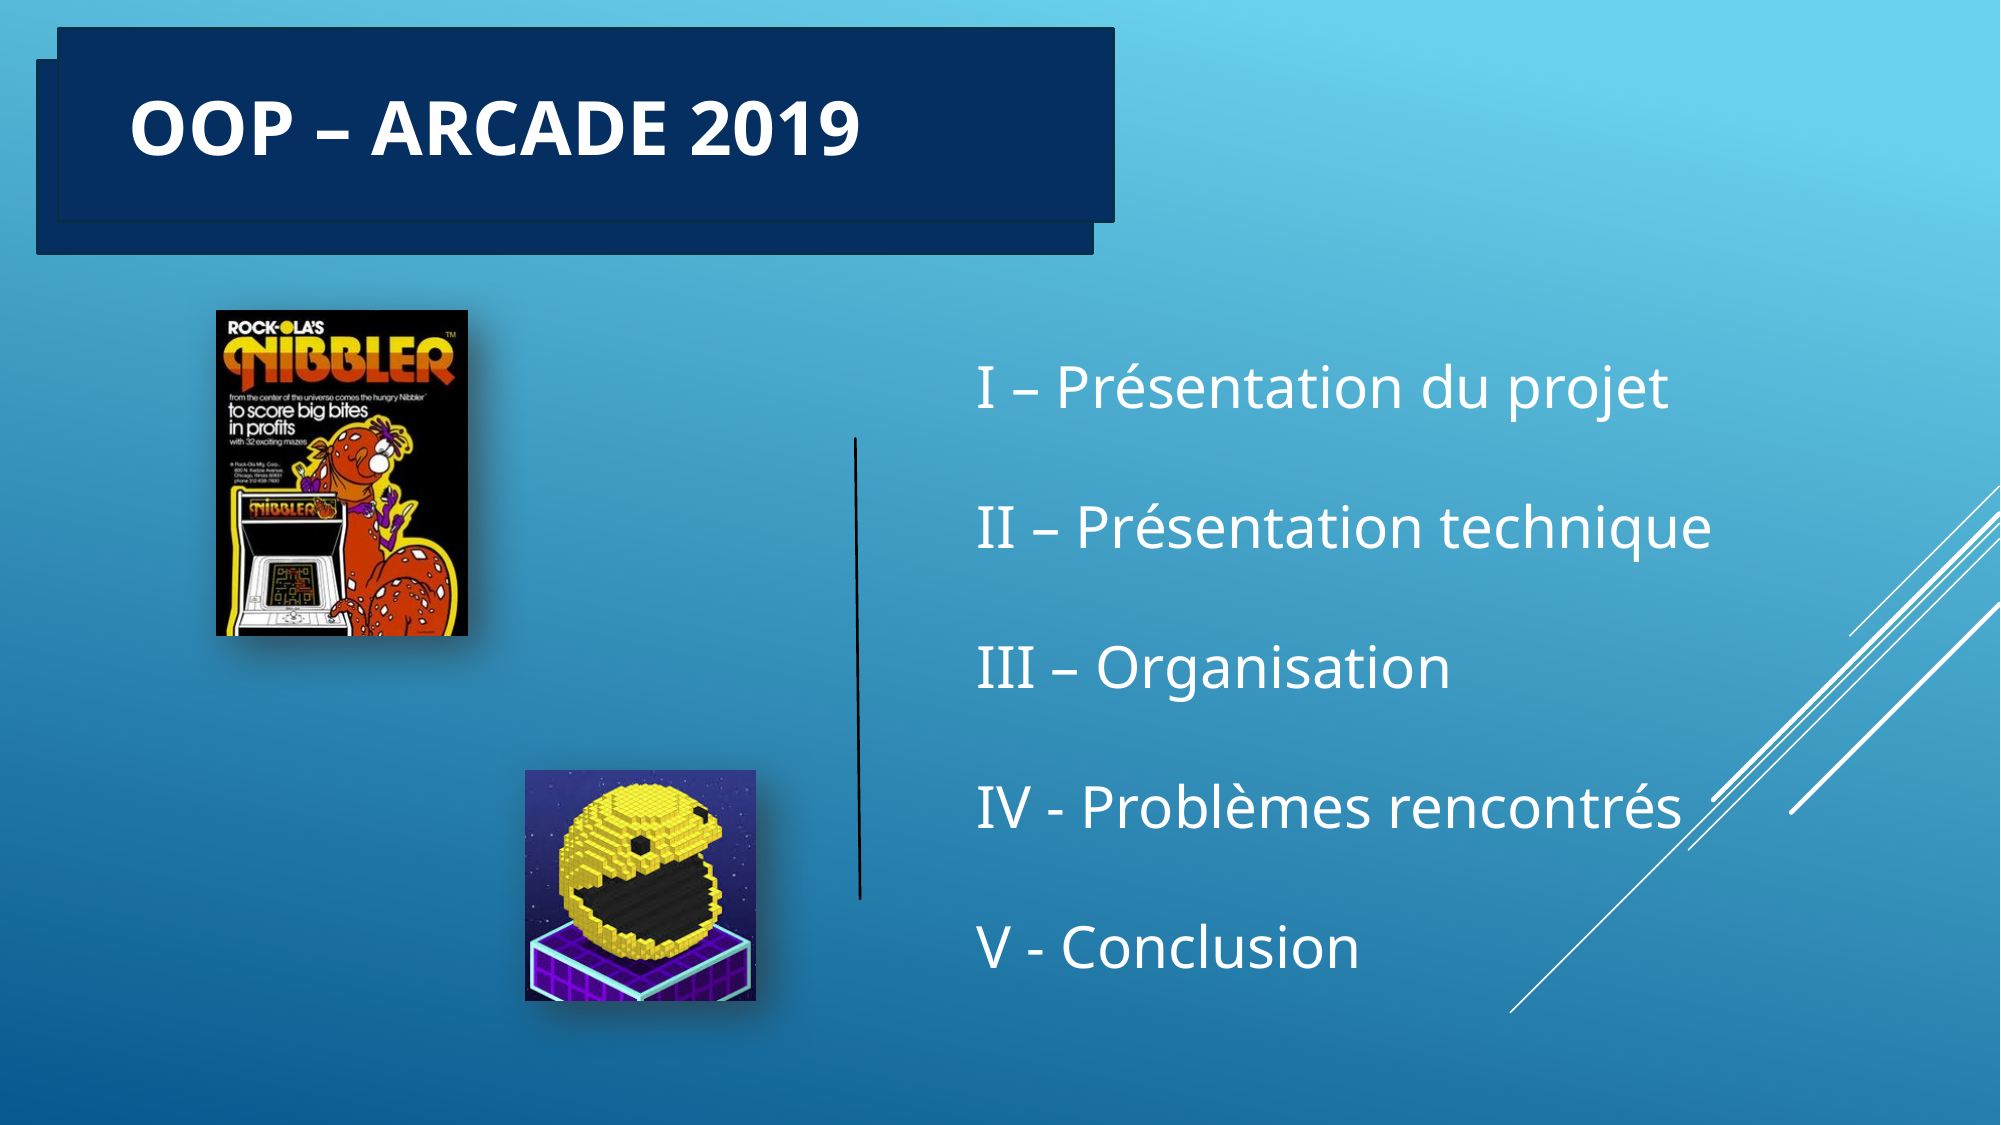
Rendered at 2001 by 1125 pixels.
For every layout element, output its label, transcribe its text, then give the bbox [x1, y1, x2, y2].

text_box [855, 438, 861, 900]
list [525, 770, 756, 1001]
picture [215, 309, 468, 637]
title OOP – ARCADE 2019 [113, 66, 1016, 186]
text_box [57, 27, 1115, 223]
text_box [36, 59, 1094, 255]
text_box I – Présentation du projet II – Présentation technique III – Organisation IV - Problèmes rencontrés V - Conclusion [961, 343, 1811, 988]
